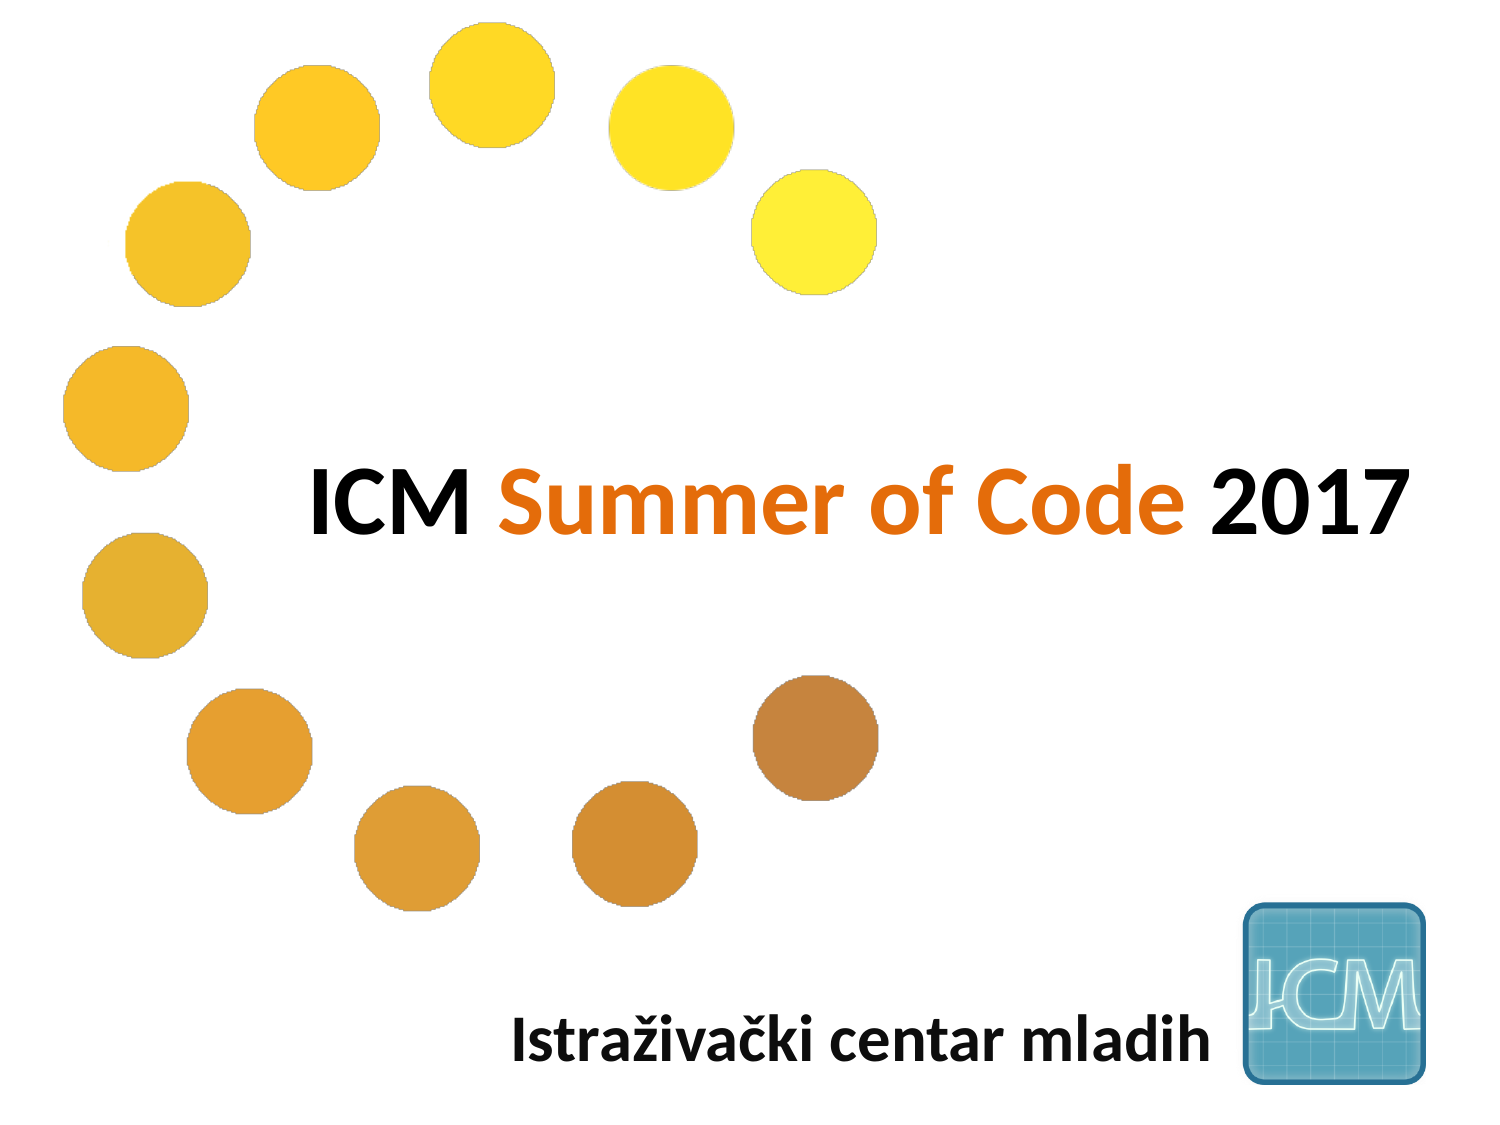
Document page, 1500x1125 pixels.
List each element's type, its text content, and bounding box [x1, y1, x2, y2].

picture [0, 0, 1140, 1023]
subtitle Istraživački centar mladih [419, 987, 1304, 1099]
picture [1198, 869, 1426, 1085]
title ICM Summer of Code 2017 [1145, 373, 1498, 615]
